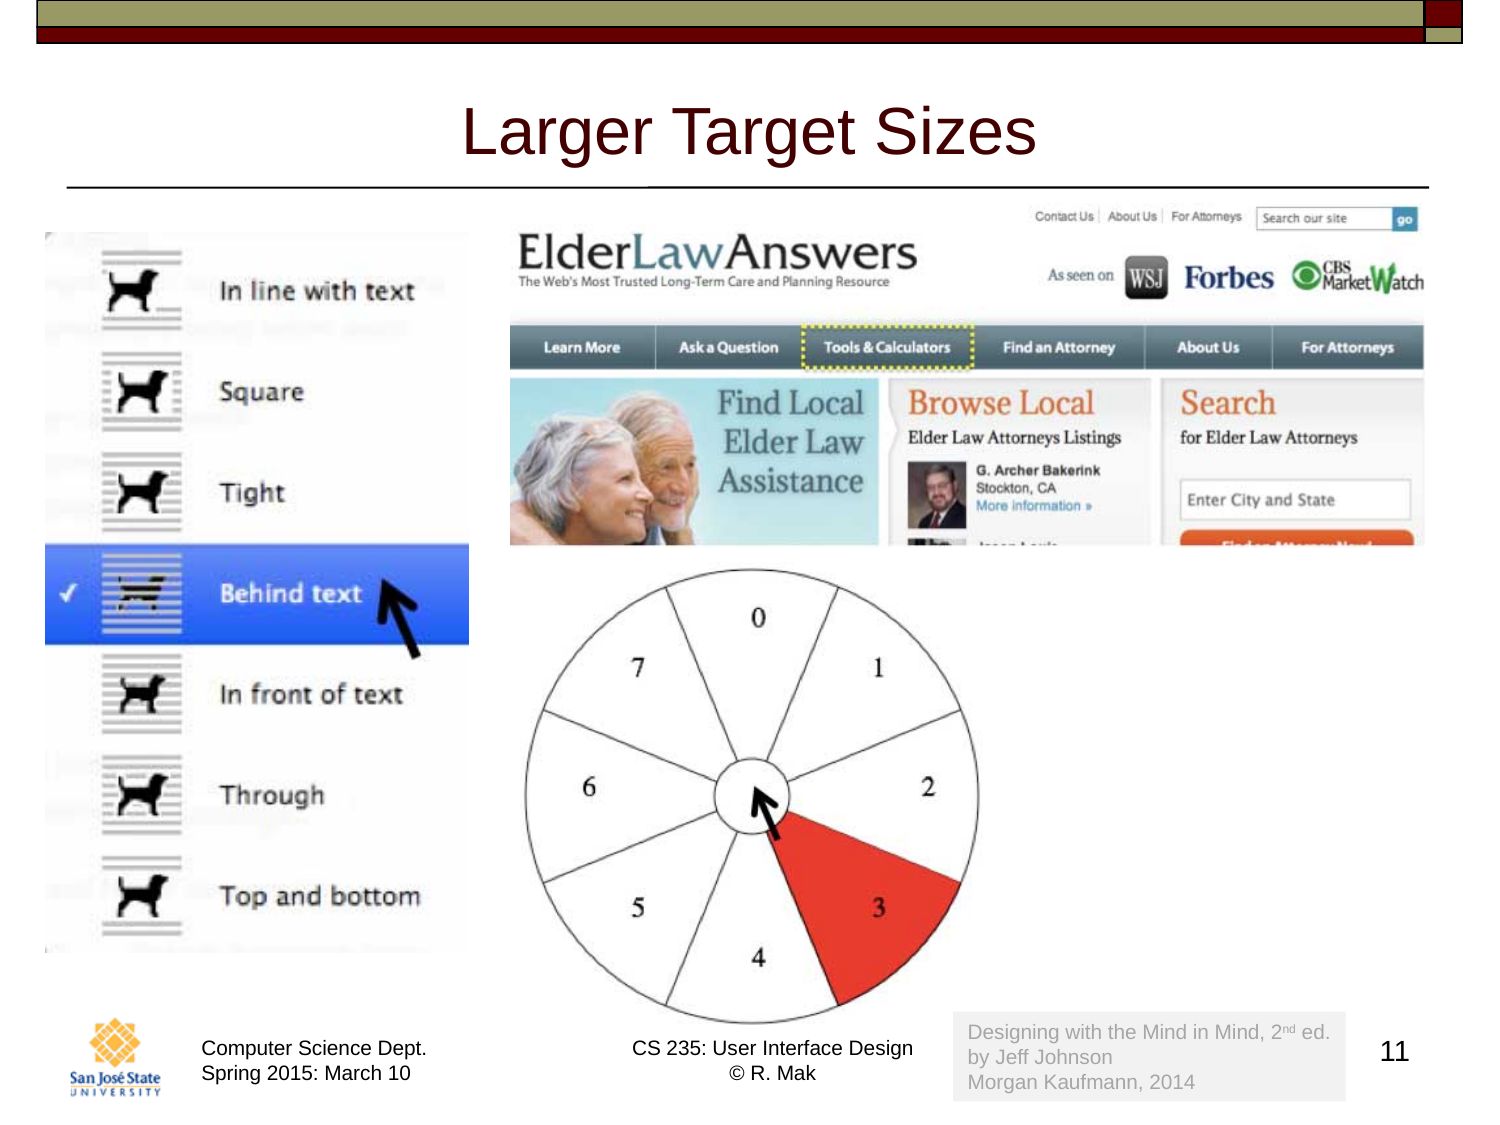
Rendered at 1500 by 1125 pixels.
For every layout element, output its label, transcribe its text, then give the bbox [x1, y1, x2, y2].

picture [60, 1012, 166, 1112]
picture [44, 232, 470, 953]
picture [509, 203, 1426, 548]
slide_number 11 [1346, 1025, 1425, 1100]
title Larger Target Sizes [75, 67, 1425, 175]
picture [509, 562, 989, 1034]
text_box Designing with the Mind in Mind, 2nd ed. by Jeff Johnson Morgan Kaufmann, 2014 [953, 1011, 1346, 1102]
